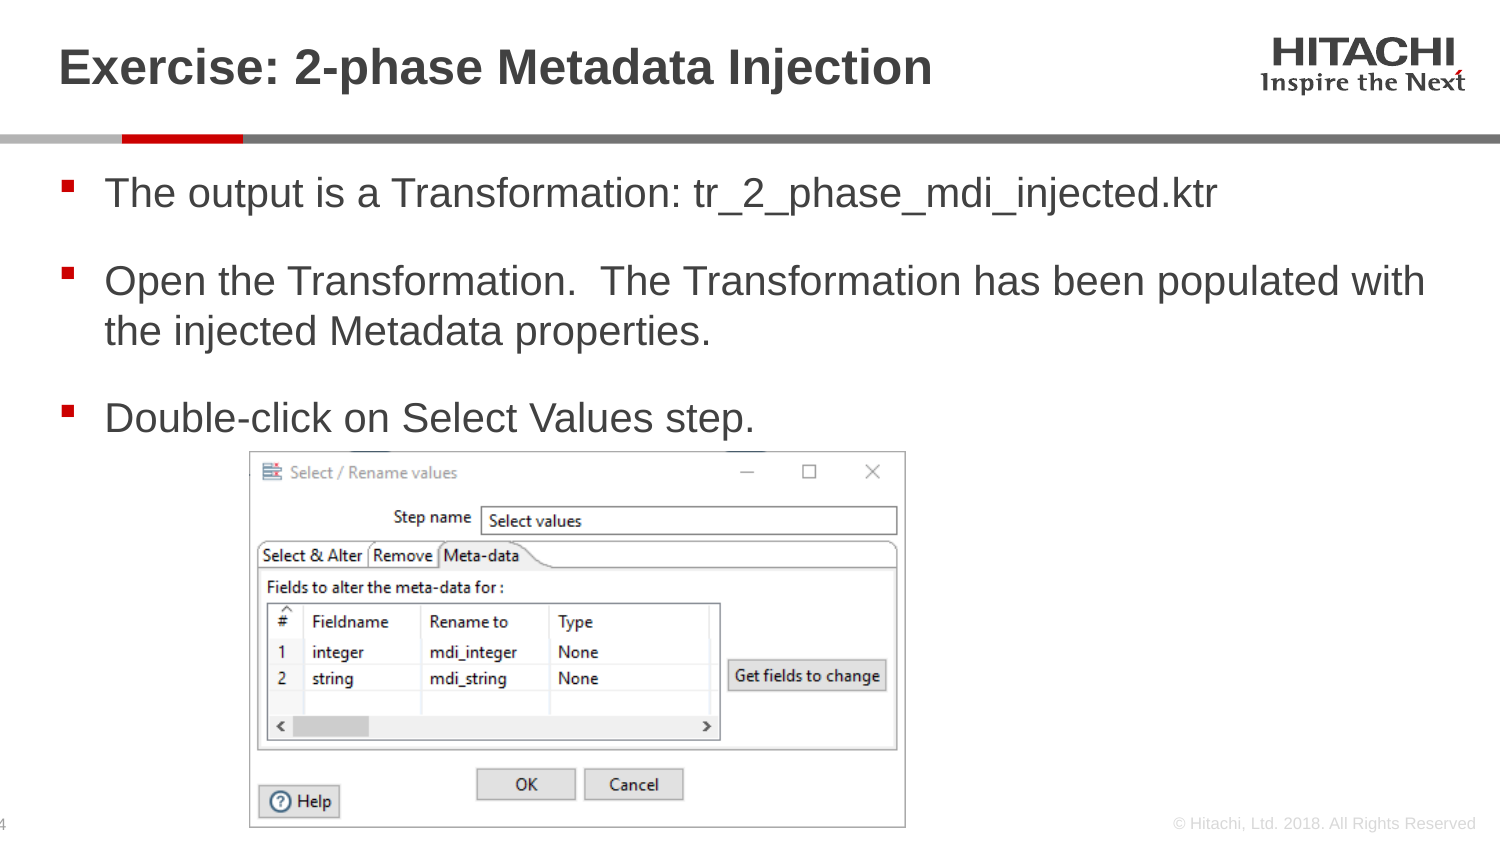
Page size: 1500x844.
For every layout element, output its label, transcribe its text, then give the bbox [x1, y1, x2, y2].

picture [249, 451, 907, 829]
title Exercise: 2-phase Metadata Injection [43, 8, 1200, 129]
list The output is a Transformation: tr_2_phase_mdi_injected.ktr Open the Transformation. The Transformation has been populated with the injected Metadata properties. Double-click on Select Values step. [43, 158, 1452, 452]
